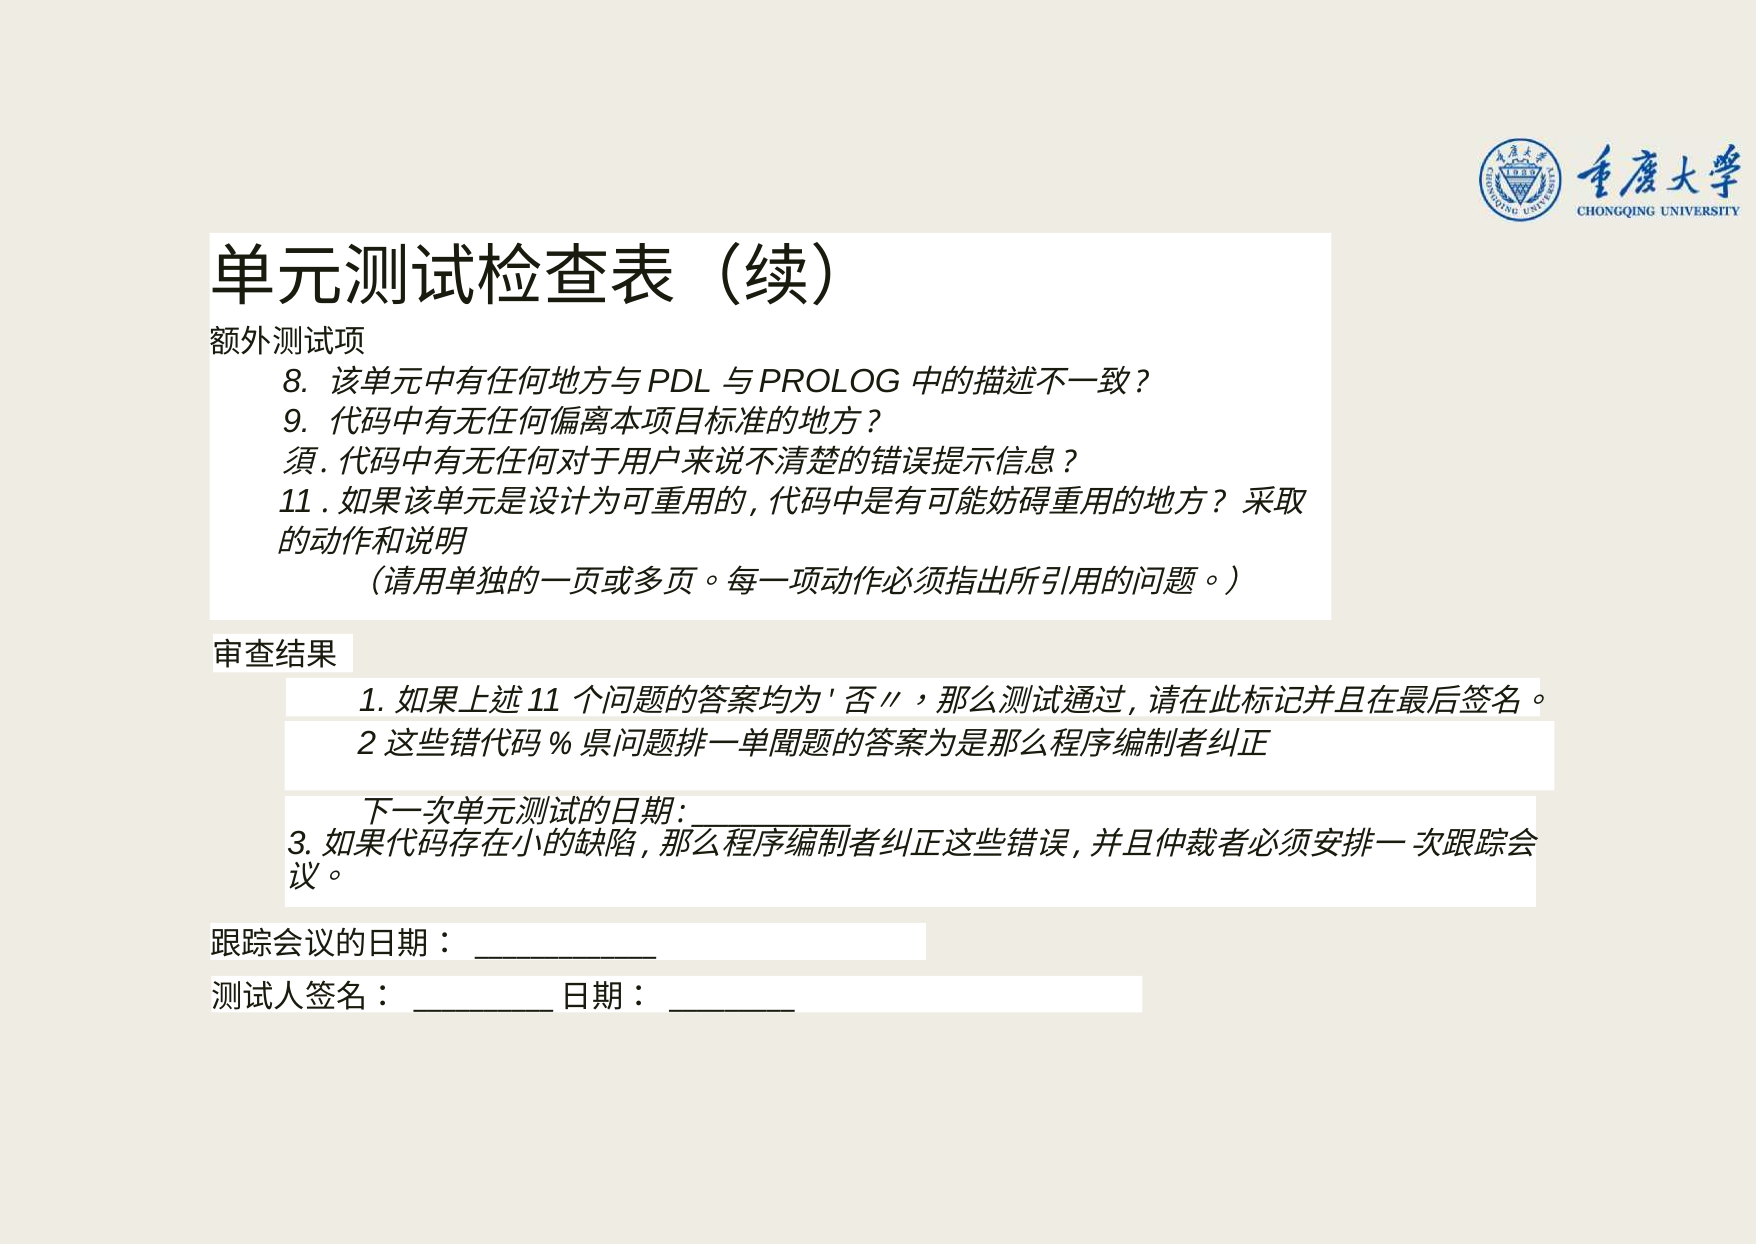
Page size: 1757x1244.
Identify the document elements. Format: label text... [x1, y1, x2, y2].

picture [1478, 137, 1743, 223]
text_box 1.如果上述11个问题的答案均为'否〃，那么测试通过,请在此标记并且在最后签名。 [285, 677, 1540, 717]
text_box 2这些错代码%県问题排一单聞题的答案为是那么程序编制者纠正 [284, 721, 1555, 791]
text_box 下一次单元测试的日期: _____________ 3.如果代码存在小的缺陷,那么程序编制者纠正这些错误,并且仲裁者必须安排一 次跟踪会议。 [284, 795, 1536, 907]
text_box 审查结果 [213, 633, 353, 673]
text_box 单元测试检查表（续） 额外测试项 8. 该单元中有任何地方与PDL与PROLOG中的描述不一致? 9. 代码中有无任何偏离本项目标准的地方? 須.代码中有无任何对于用户来说不清楚的错误提示信息? 11 .如果该单元是设计为可重用的,代码中是有可能妨碍重用的地方? 采取的动作和说明 （请用单独的一页或多页。每一项动作必须指出所引用的问题。） [209, 232, 1332, 620]
text_box 跟踪会议的日期： _____________ [210, 922, 926, 960]
text_box 测试人签名： __________日期： _________ [211, 975, 1143, 1013]
